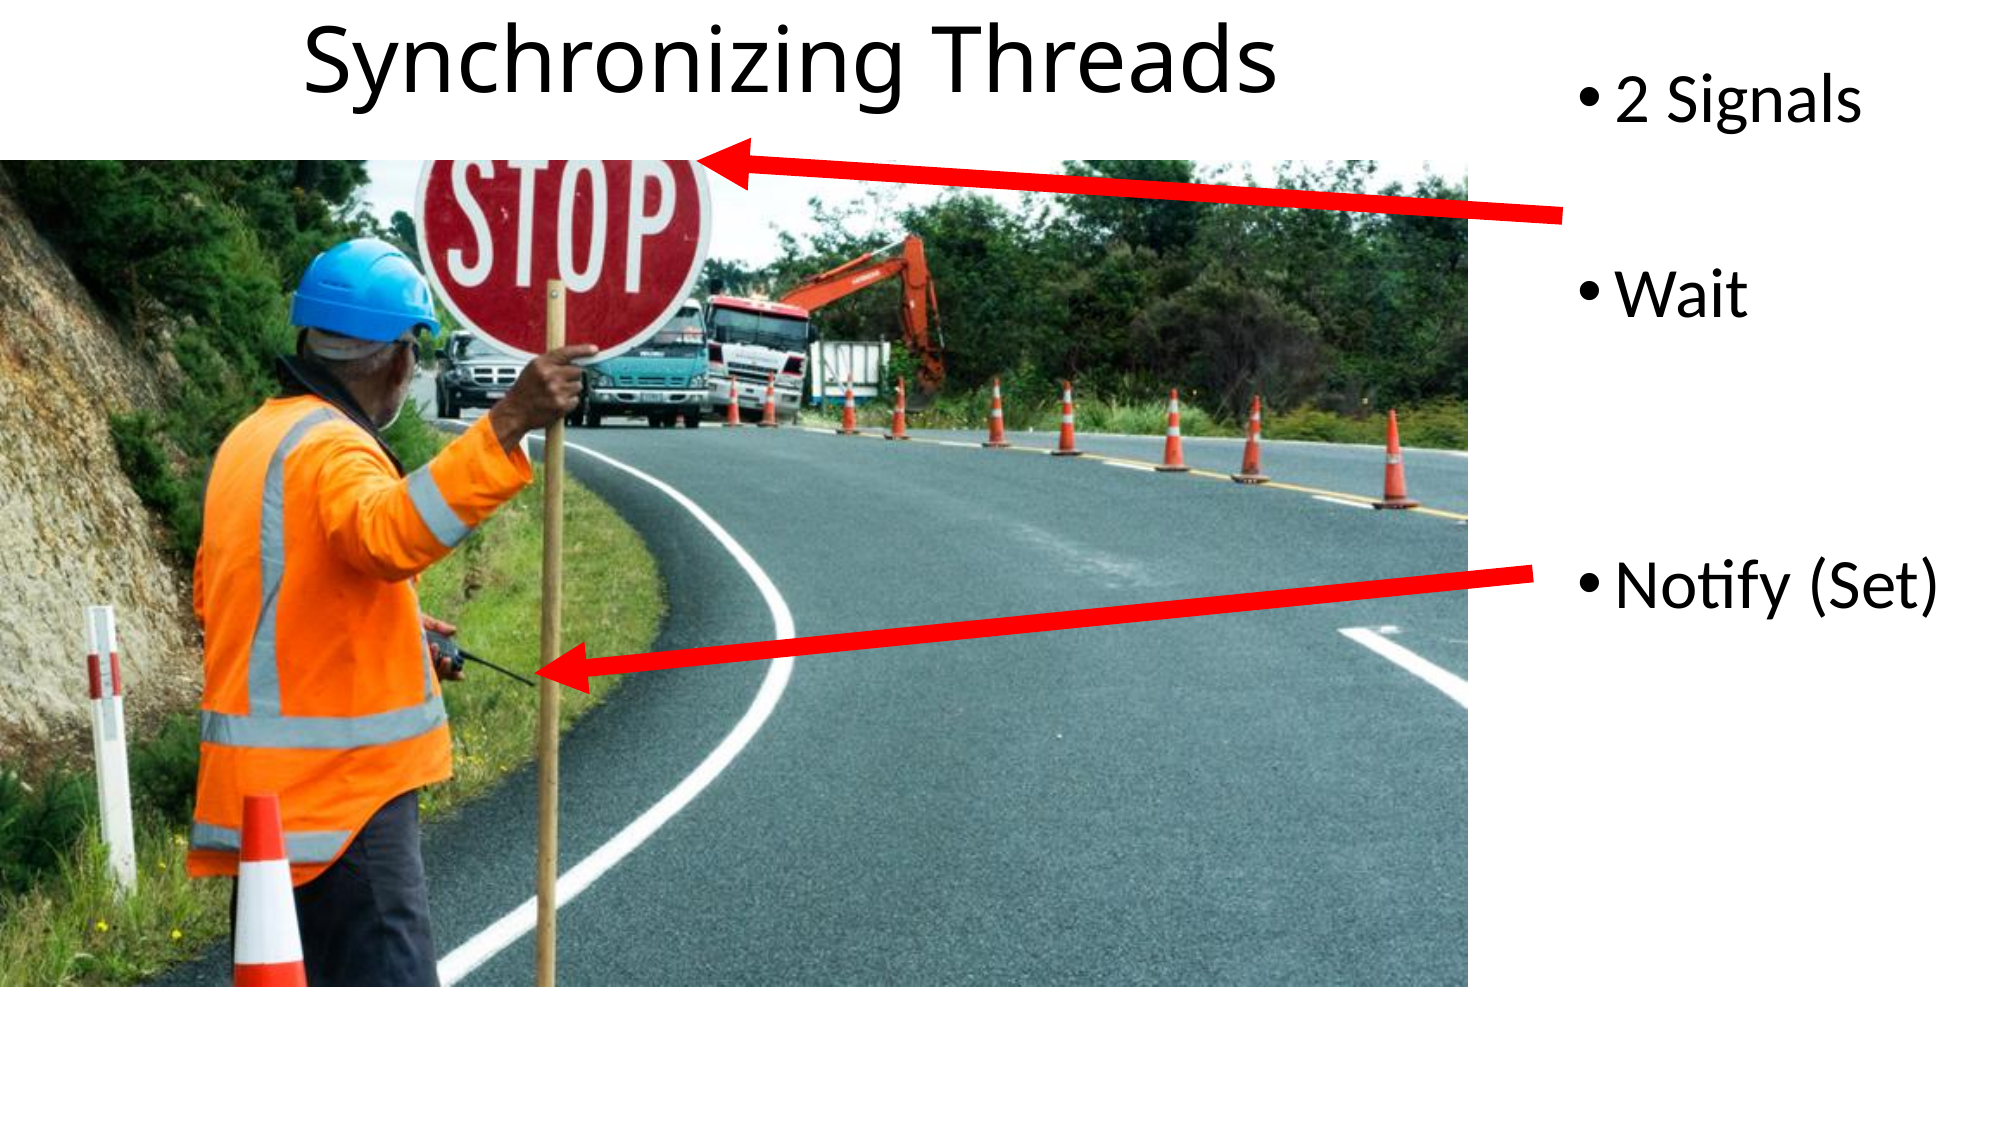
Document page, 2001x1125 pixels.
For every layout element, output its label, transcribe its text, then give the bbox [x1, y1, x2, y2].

title Synchronizing Threads [287, 0, 1563, 125]
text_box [534, 573, 1533, 674]
picture [0, 160, 1468, 987]
list 2 Signals Wait Notify (Set) [1562, 54, 2000, 730]
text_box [696, 160, 1563, 216]
